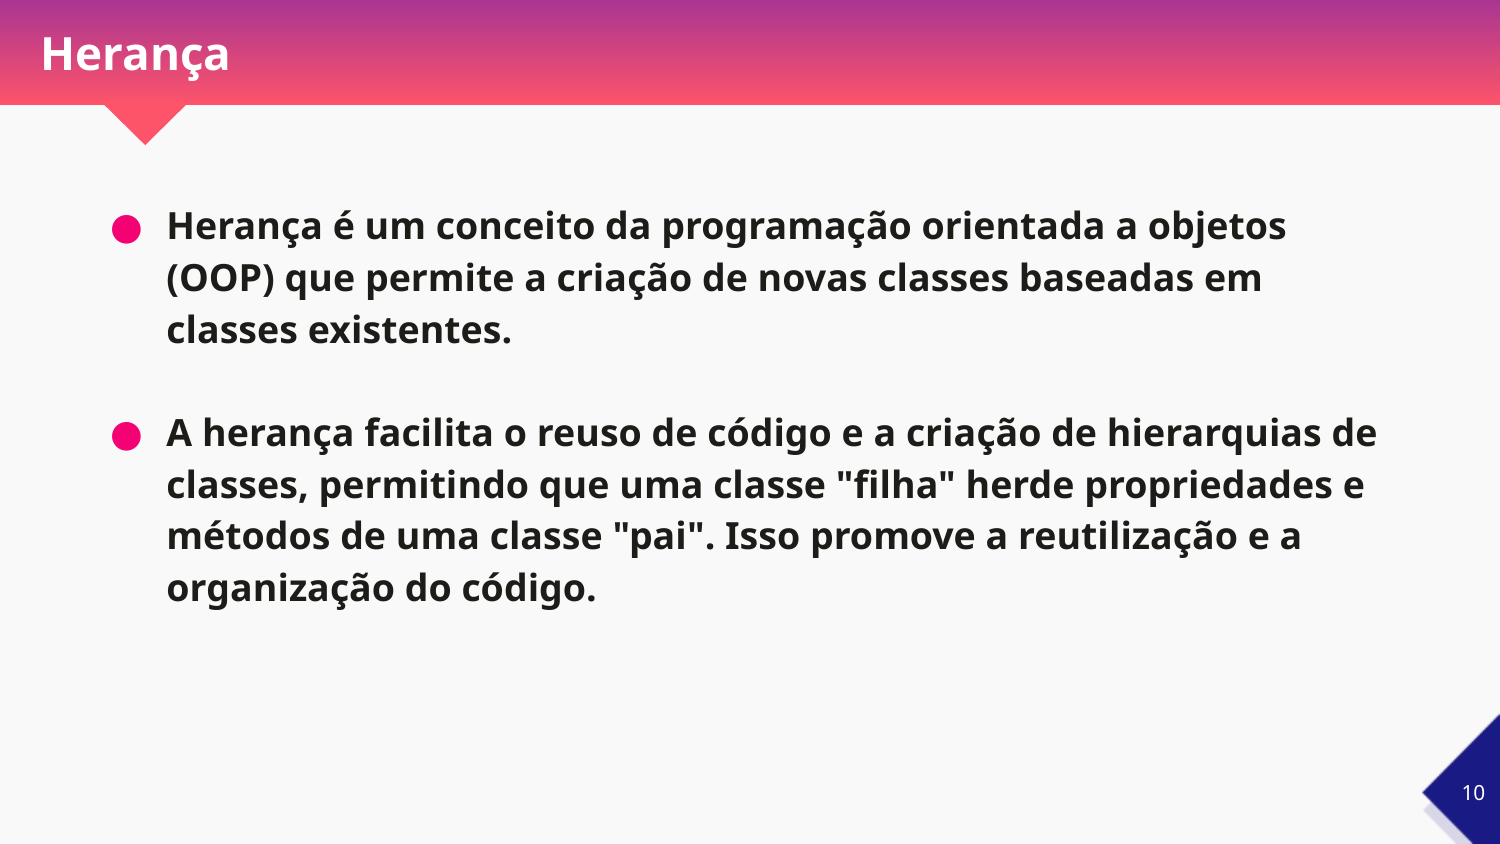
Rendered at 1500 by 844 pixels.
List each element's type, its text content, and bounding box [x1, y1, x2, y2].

title Herança [25, 0, 1475, 105]
picture [1417, 712, 1500, 844]
title Herança é um conceito da programação orientada a objetos (OOP) que permite a criação de novas classes baseadas em classes existentes. A herança facilita o reuso de código e a criação de hierarquias de classes, permitindo que uma classe "filha" herde propriedades e métodos de uma classe "pai". Isso promove a reutilização e a organização do código. [76, 221, 1418, 739]
slide_number ‹#› [1446, 771, 1500, 817]
